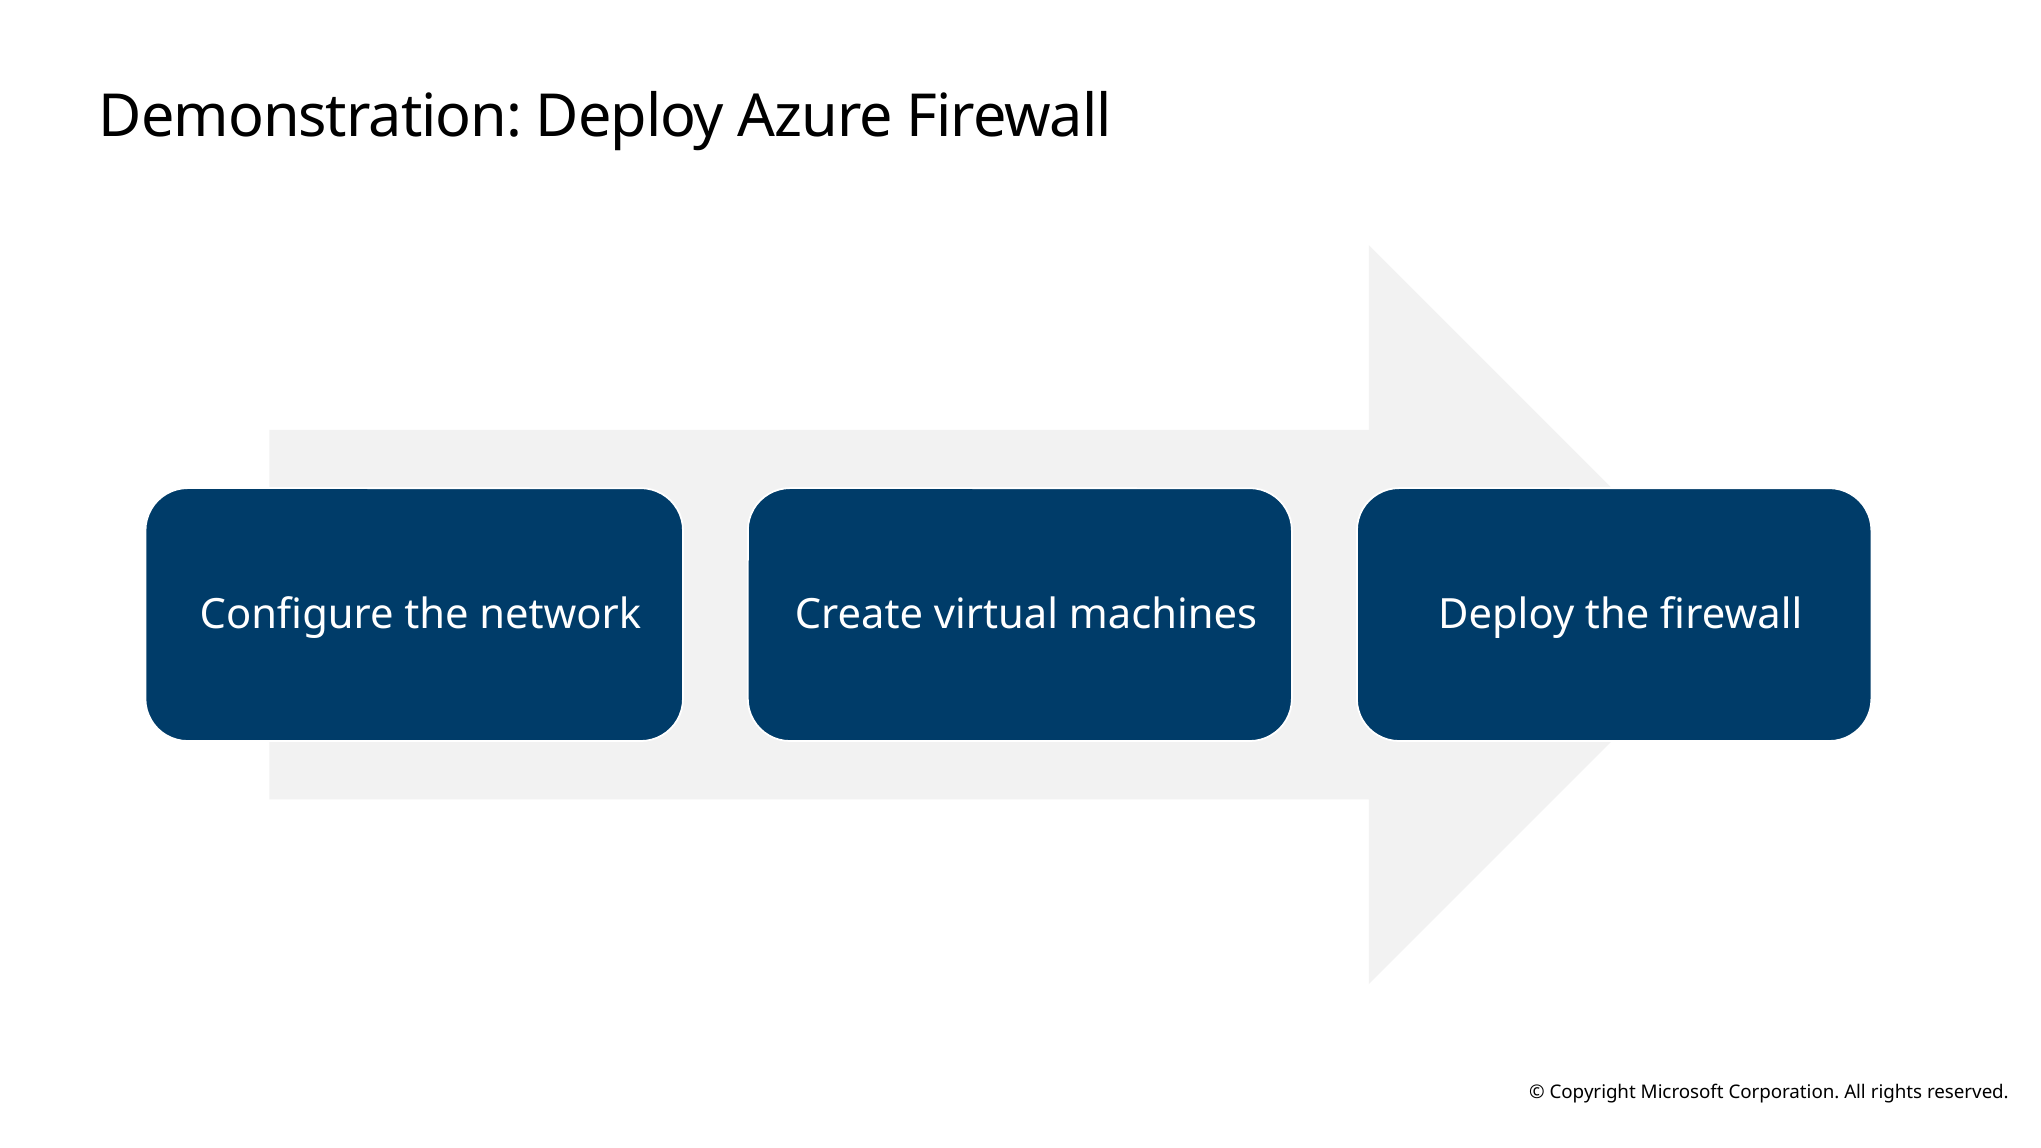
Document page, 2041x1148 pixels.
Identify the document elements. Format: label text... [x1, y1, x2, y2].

title Demonstration: Deploy Azure Firewall [98, 76, 1943, 149]
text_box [144, 244, 1873, 985]
